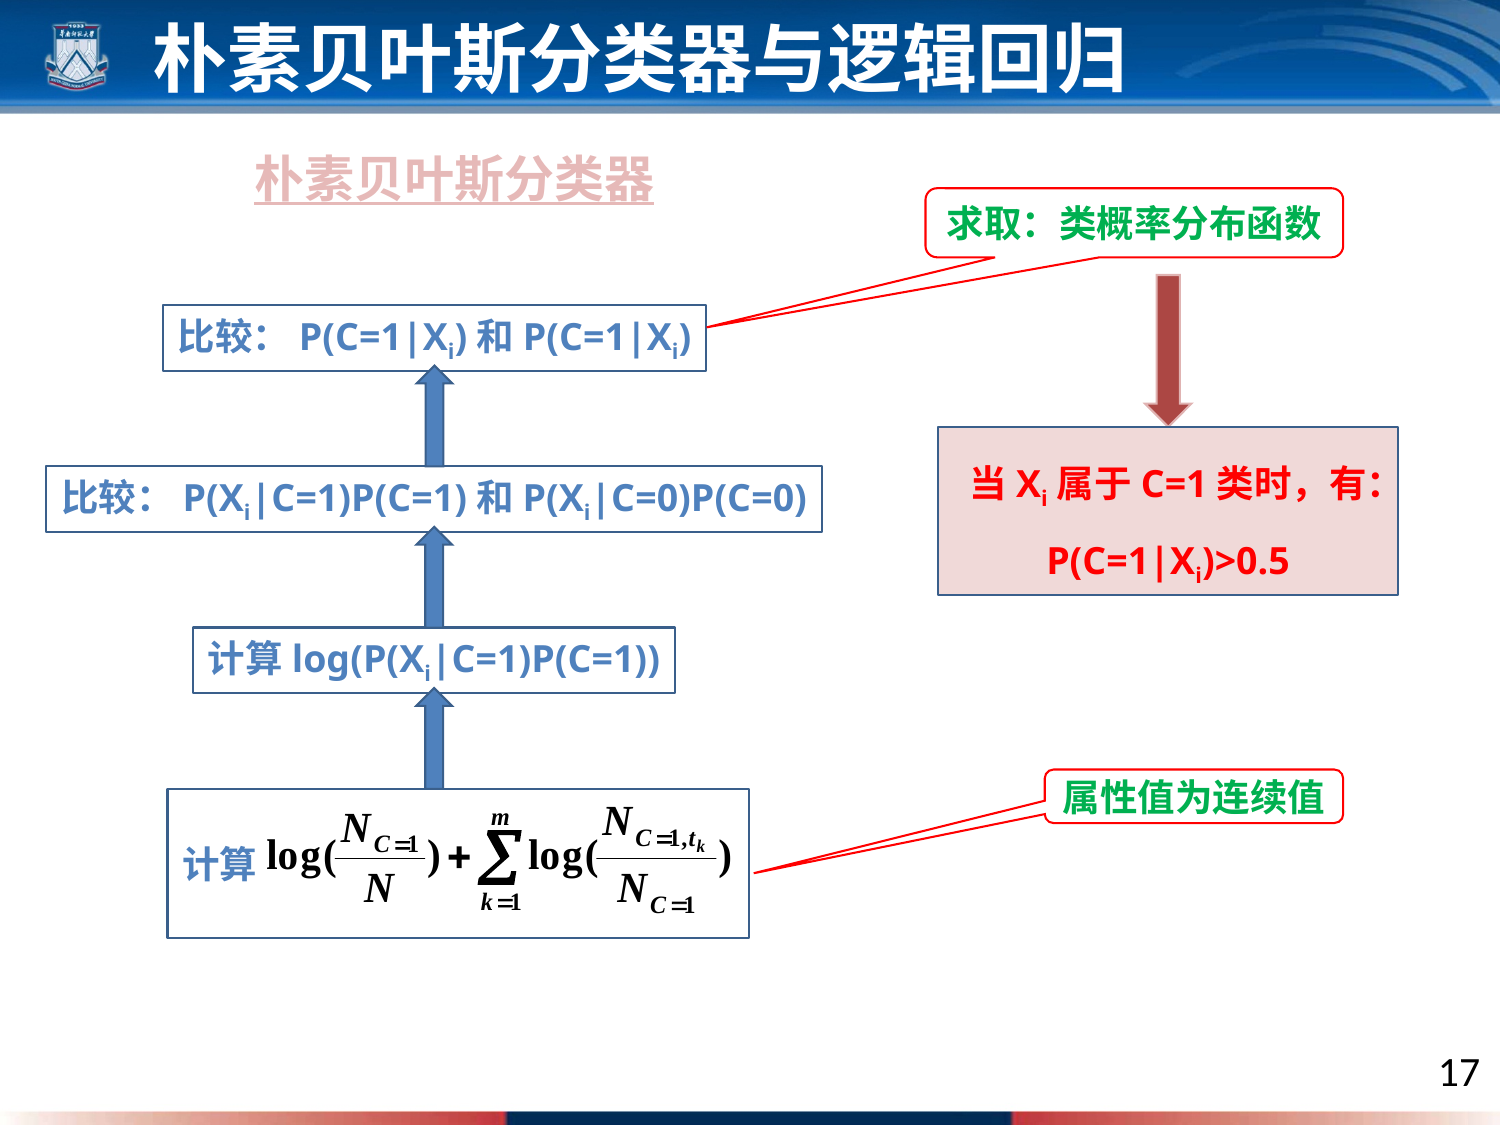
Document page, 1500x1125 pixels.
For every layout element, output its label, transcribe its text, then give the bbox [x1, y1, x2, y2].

text_box 求取：类概率分布函数 [706, 187, 1345, 329]
text_box 属性值为连续值 [753, 768, 1345, 875]
text_box 朴素贝叶斯分类器与逻辑回归 [137, 0, 1413, 158]
text_box [1142, 273, 1194, 426]
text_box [260, 794, 739, 924]
text_box 计算log(P(Xi|C=1)P(C=1)) [192, 627, 676, 694]
text_box 比较：P(Xi|C=1)P(C=1)和P(Xi|C=0)P(C=0) [46, 466, 822, 533]
text_box 当Xi属于C=1类时，有：P(C=1|Xi)>0.5 [938, 426, 1398, 596]
text_box [414, 364, 455, 468]
text_box [413, 525, 455, 629]
text_box [413, 686, 455, 790]
picture [0, 0, 1500, 1125]
text_box 计算 [167, 788, 750, 939]
text_box 比较：P(C=1|Xi)和P(C=1|Xi) [162, 305, 707, 372]
text_box 朴素贝叶斯分类器 [239, 140, 670, 215]
